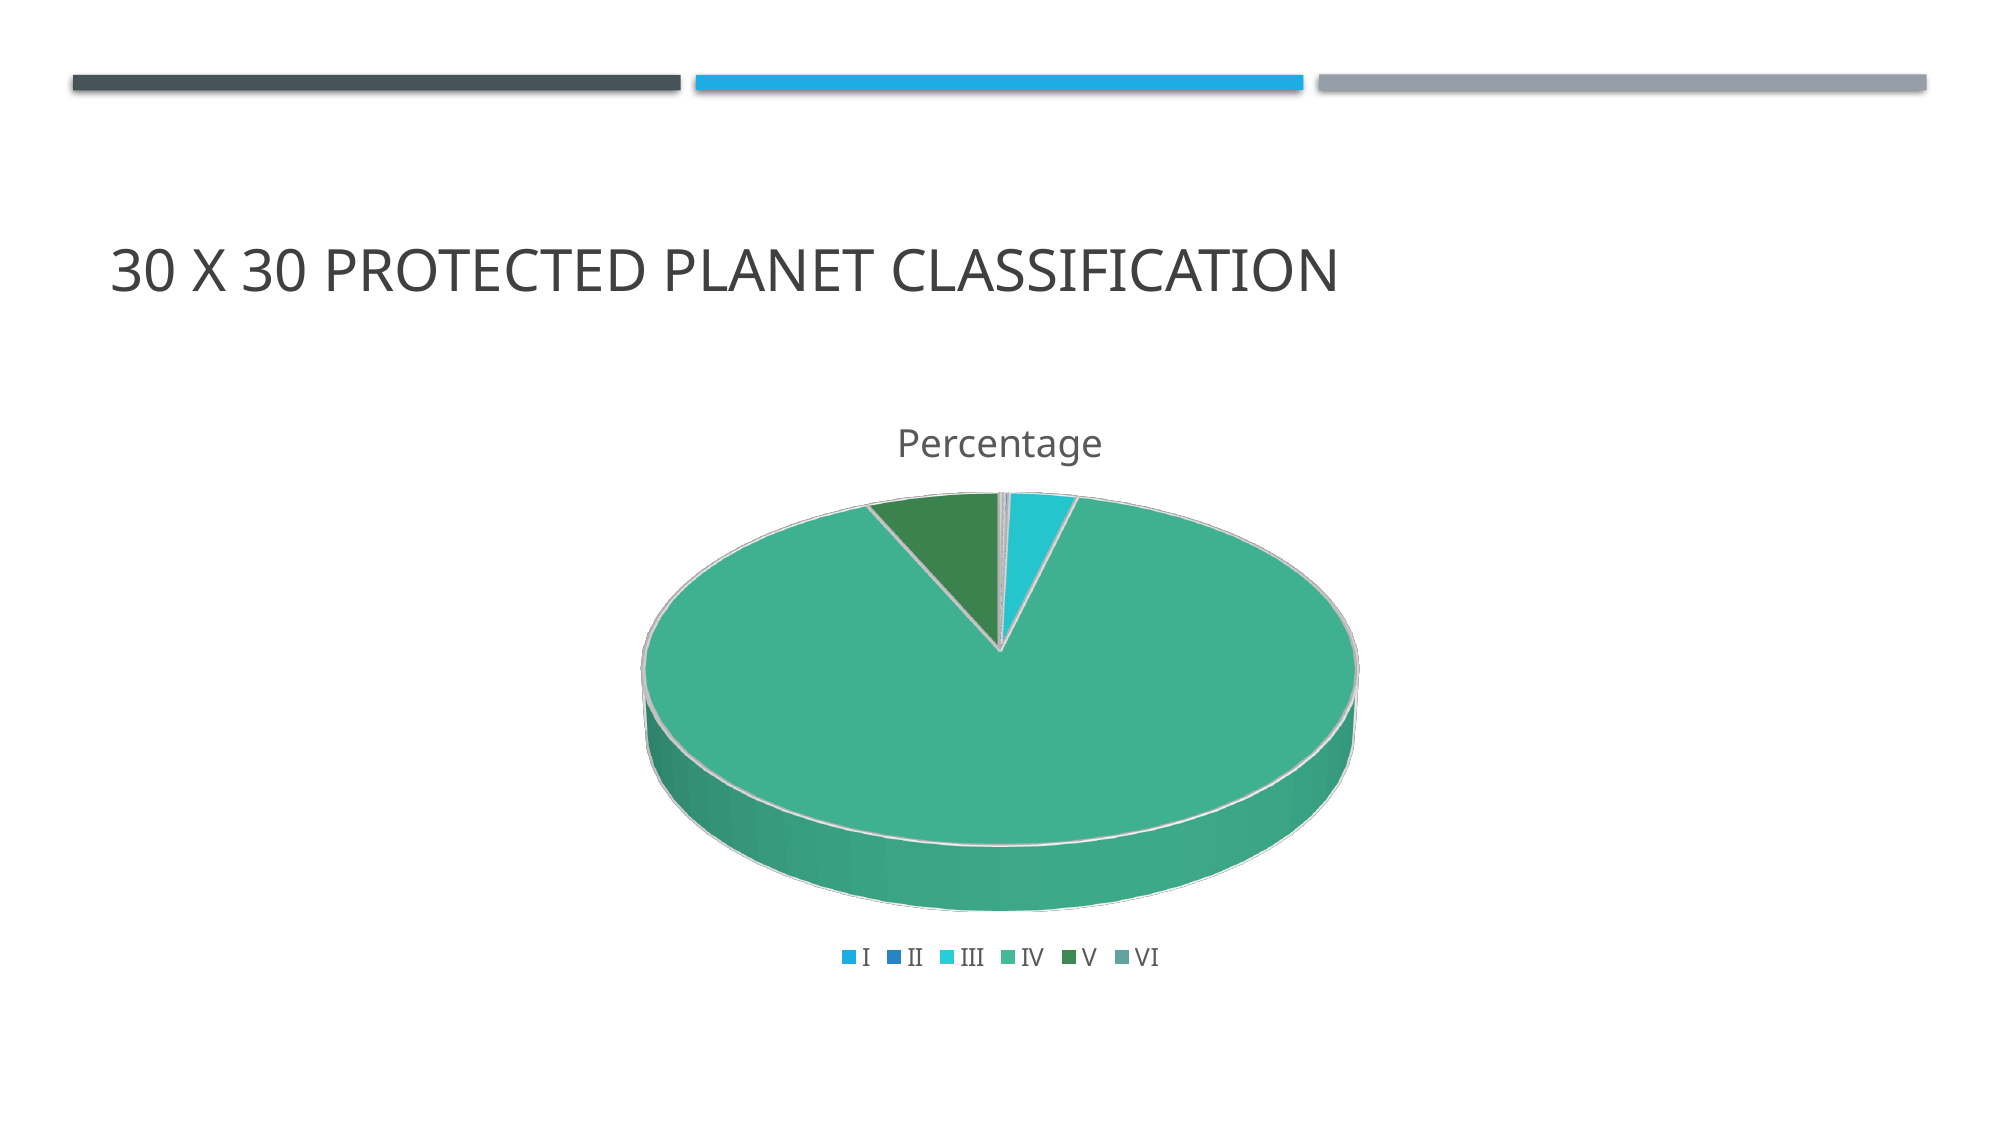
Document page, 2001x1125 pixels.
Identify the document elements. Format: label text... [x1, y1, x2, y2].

title 30 x 30 Protected Planet Classification [95, 115, 1905, 311]
chart [94, 383, 1906, 981]
